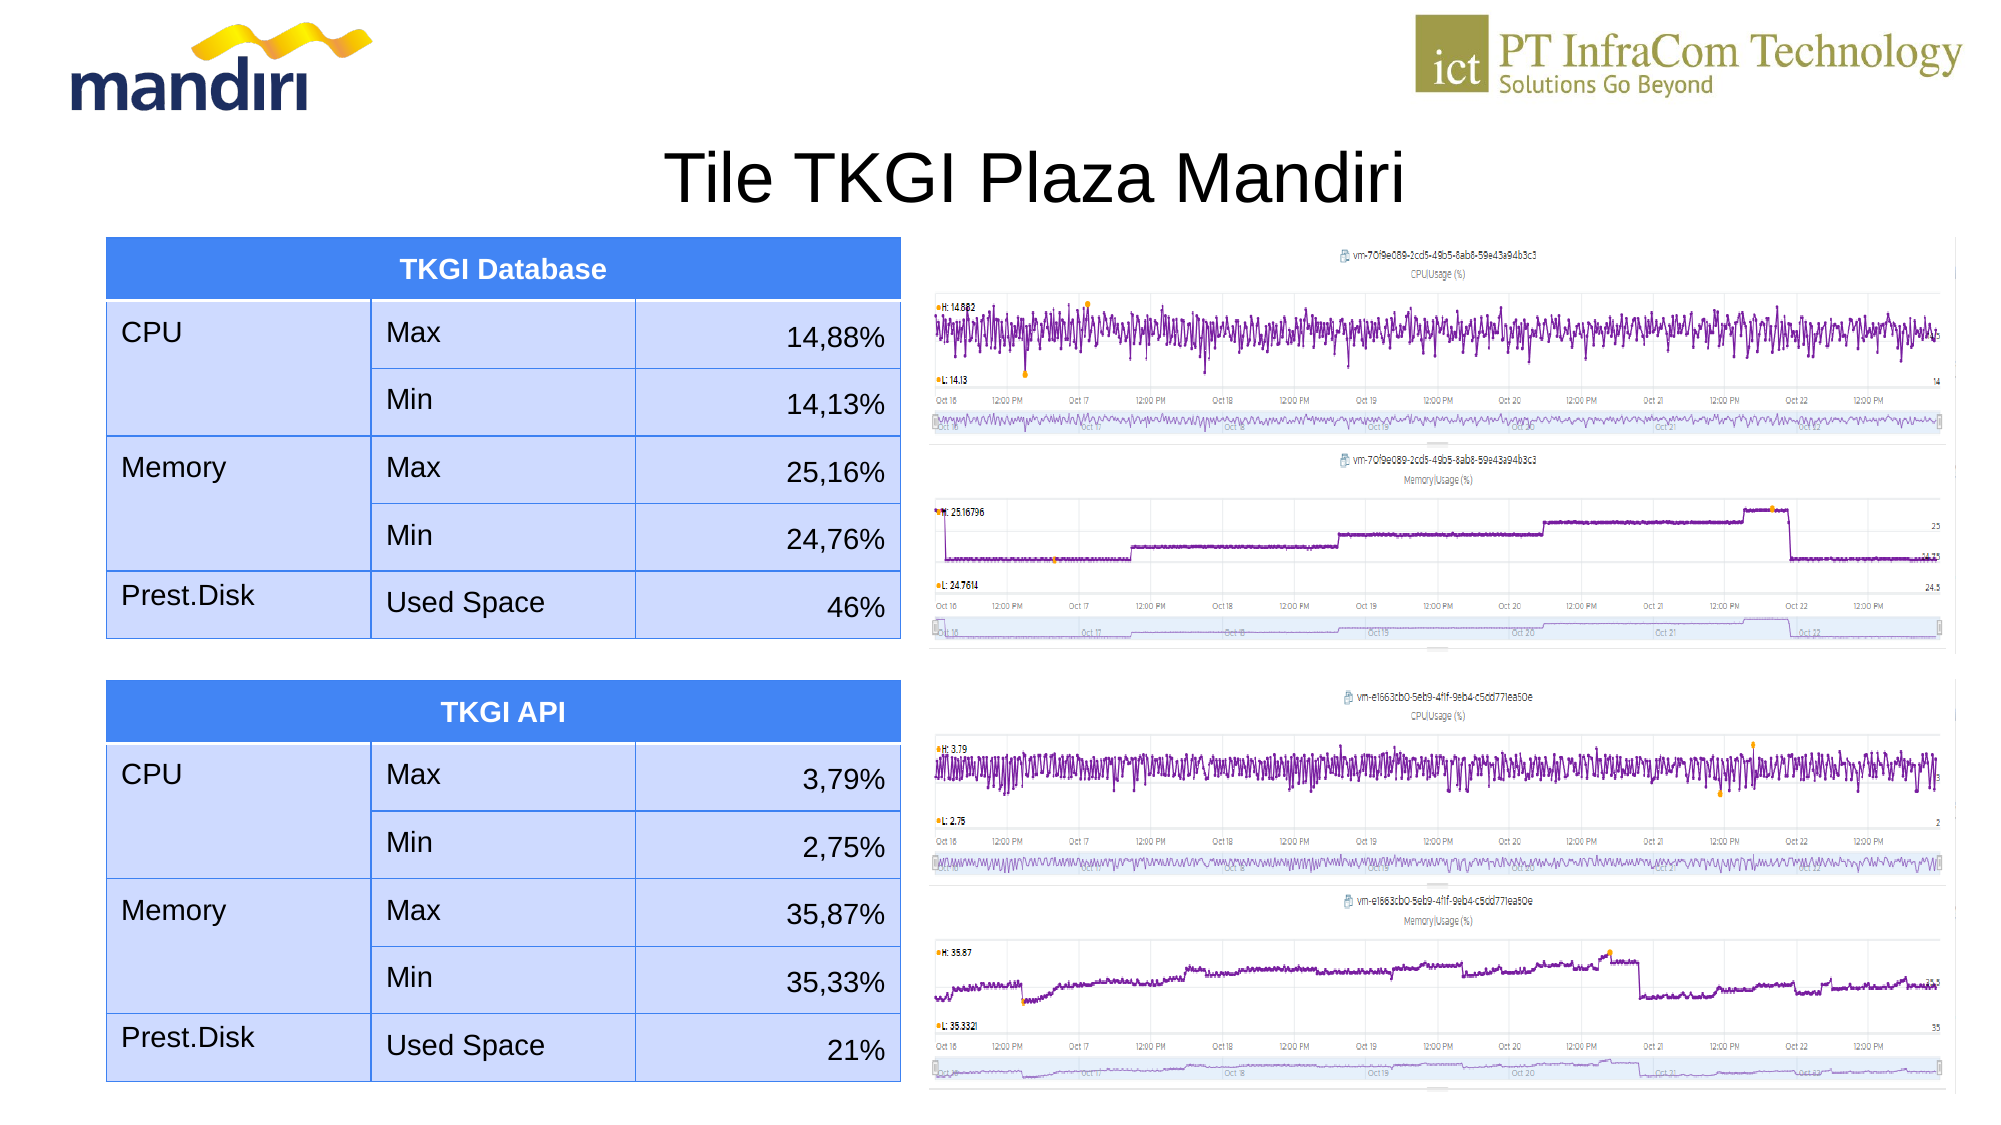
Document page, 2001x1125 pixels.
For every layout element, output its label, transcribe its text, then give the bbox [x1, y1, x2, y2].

table_cell 3,79% [636, 745, 900, 810]
table_cell Min [372, 947, 635, 1013]
table_cell Used Space [372, 572, 635, 638]
table_cell CPU [107, 302, 370, 435]
table_cell Prest.Disk [107, 1014, 370, 1081]
table_cell Max [372, 879, 635, 946]
table_cell Max [372, 745, 635, 810]
table_cell Max [372, 437, 635, 503]
table_header TKGI API [107, 681, 900, 742]
picture [1407, 10, 1972, 106]
table_cell 35,33% [636, 947, 900, 1013]
table_cell 46% [636, 572, 900, 638]
table_cell 25,16% [636, 437, 900, 503]
table_cell 14,88% [636, 302, 900, 368]
table_cell Max [372, 302, 635, 368]
picture [928, 237, 1957, 655]
table_cell Min [372, 504, 635, 570]
table_cell CPU [107, 745, 370, 878]
table_cell 14,13% [636, 369, 900, 435]
table_cell Prest.Disk [107, 572, 370, 638]
table_cell Used Space [372, 1014, 635, 1081]
picture [928, 679, 1956, 1094]
table_cell Memory [107, 879, 370, 1013]
table_cell 35,87% [636, 879, 900, 946]
table_header TKGI Database [107, 239, 900, 299]
table_cell Memory [107, 437, 370, 570]
table_cell Min [372, 812, 635, 878]
table_cell 21% [636, 1014, 900, 1081]
table_cell 2,75% [636, 812, 900, 878]
title Tile TKGI Plaza Mandiri [648, 139, 1455, 221]
table_cell 24,76% [636, 504, 900, 570]
picture [55, 0, 388, 147]
table_cell Min [372, 369, 635, 435]
